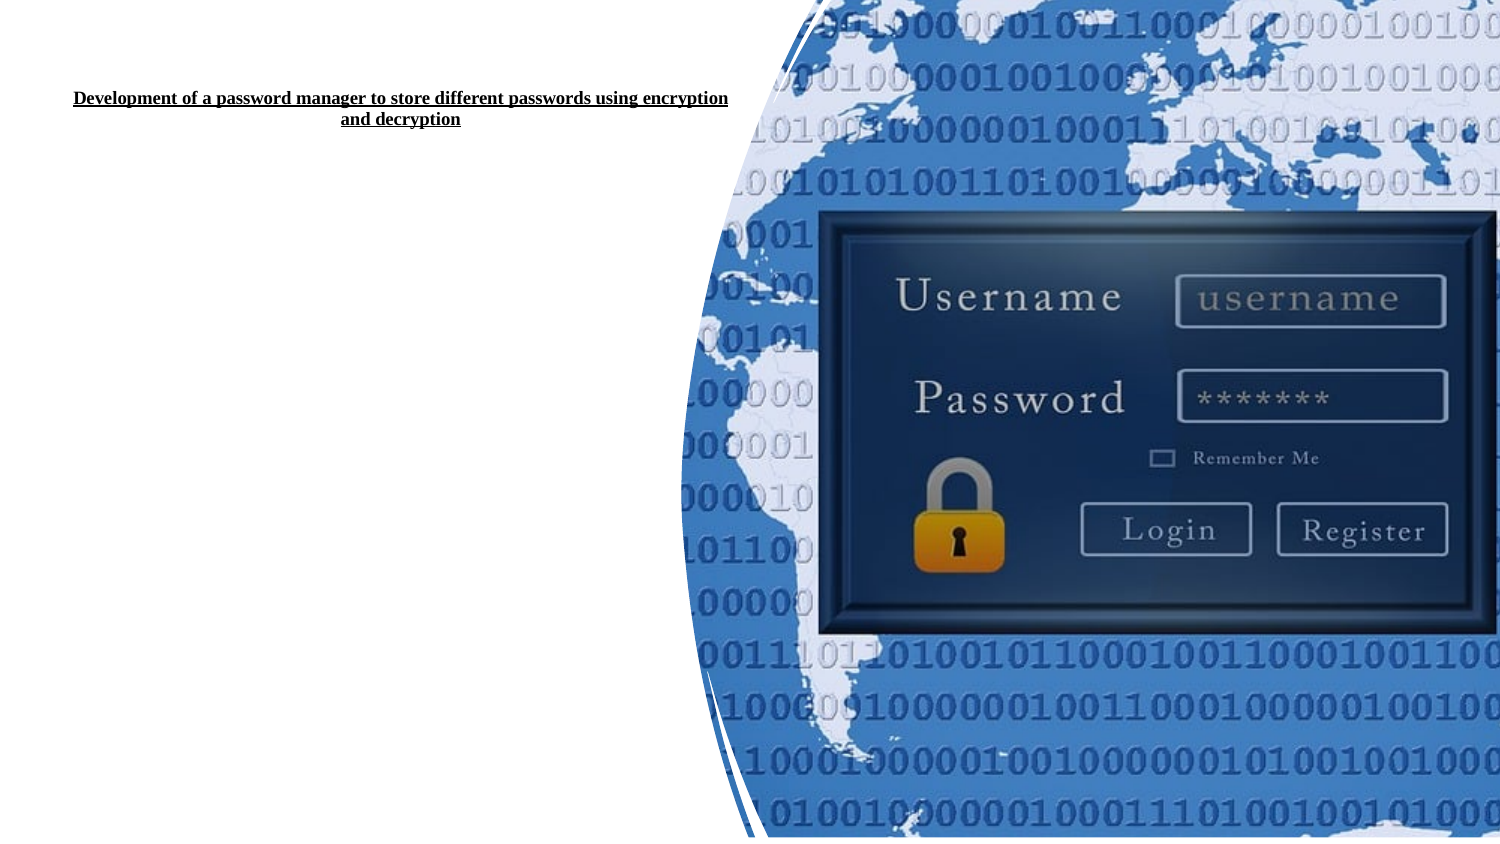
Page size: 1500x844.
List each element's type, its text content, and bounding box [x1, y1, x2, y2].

picture [681, 0, 1500, 838]
title Development of a password manager to store different passwords using encryption and decryption [51, 72, 676, 167]
